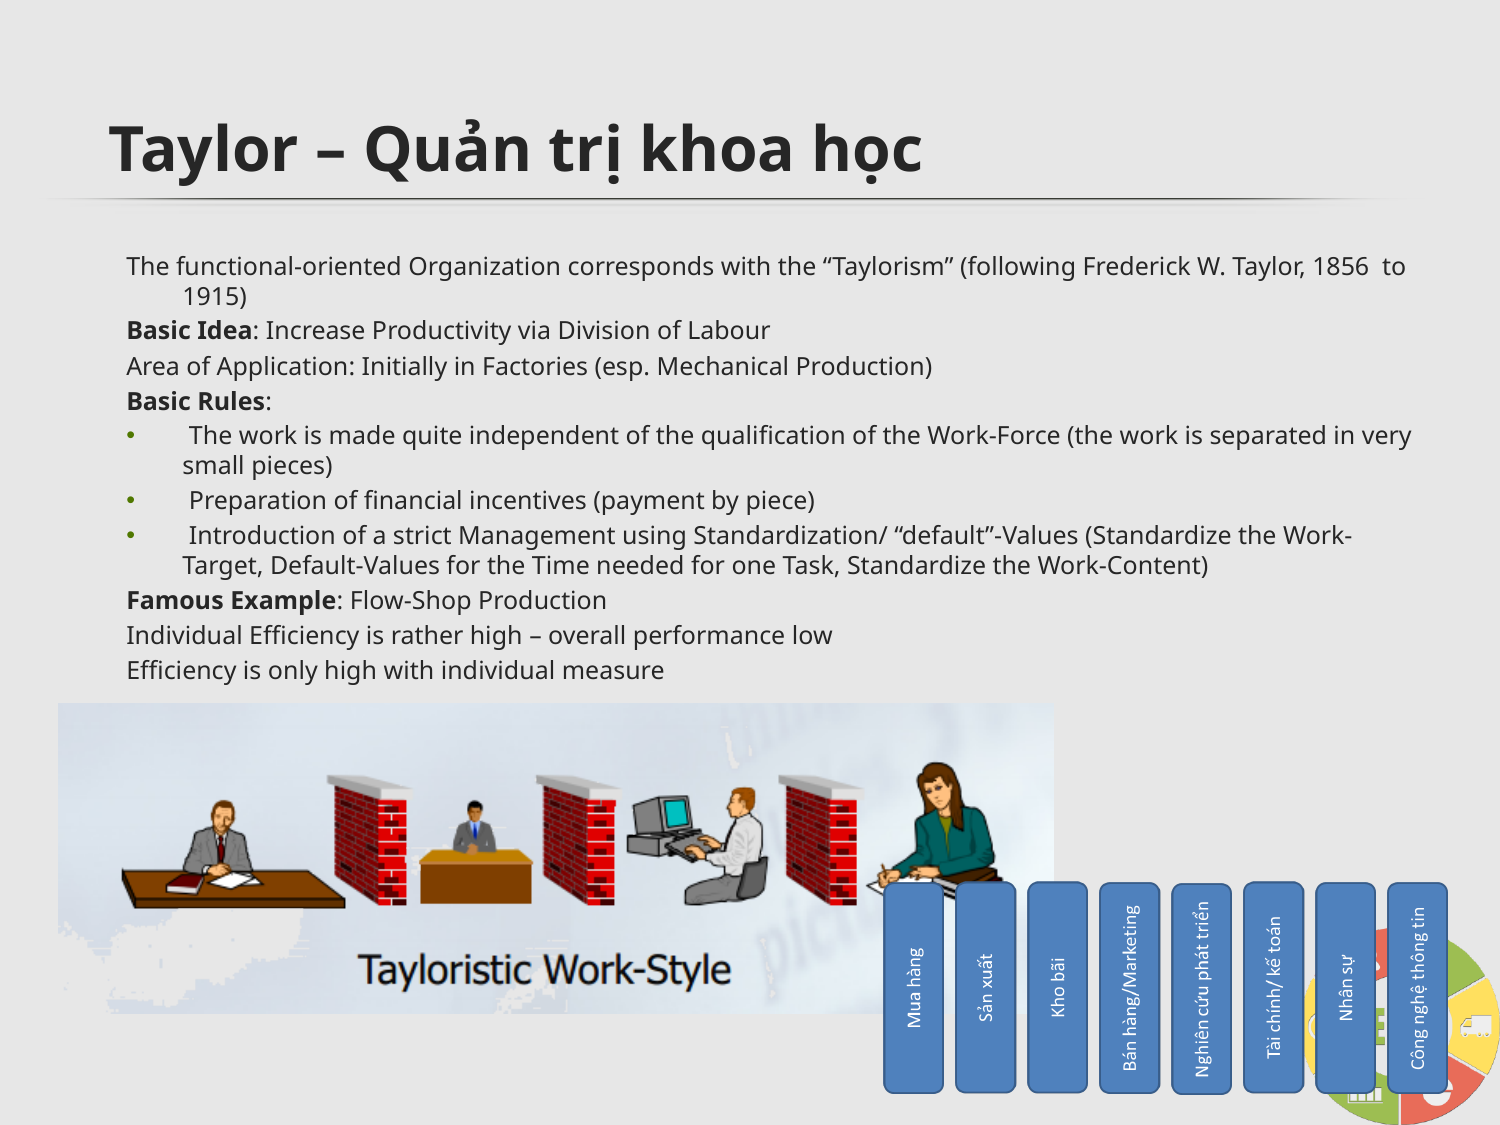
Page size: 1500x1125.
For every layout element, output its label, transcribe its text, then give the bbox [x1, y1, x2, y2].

list The functional-oriented Organization corresponds with the “Taylorism” (following Frederick W. Taylor, 1856 to 1915) Basic Idea: Increase Productivity via Division of Labour Area of Application: Initially in Factories (esp. Mechanical Production) Basic Rules: The work is made quite independent of the qualification of the Work-Force (the work is separated in very small pieces) Preparation of financial incentives (payment by piece) Introduction of a strict Management using Standardization/ “default”-Values (Standardize the Work-Target, Default-Values for the Time needed for one Task, Standardize the Work-Content) Famous Example: Flow-Shop Production Individual Efficiency is rather high – overall performance low Efficiency is only high with individual measure [110, 242, 1436, 719]
picture [58, 703, 1500, 1125]
title Taylor – Quản trị khoa học [93, 96, 1382, 197]
picture [39, 198, 1425, 214]
